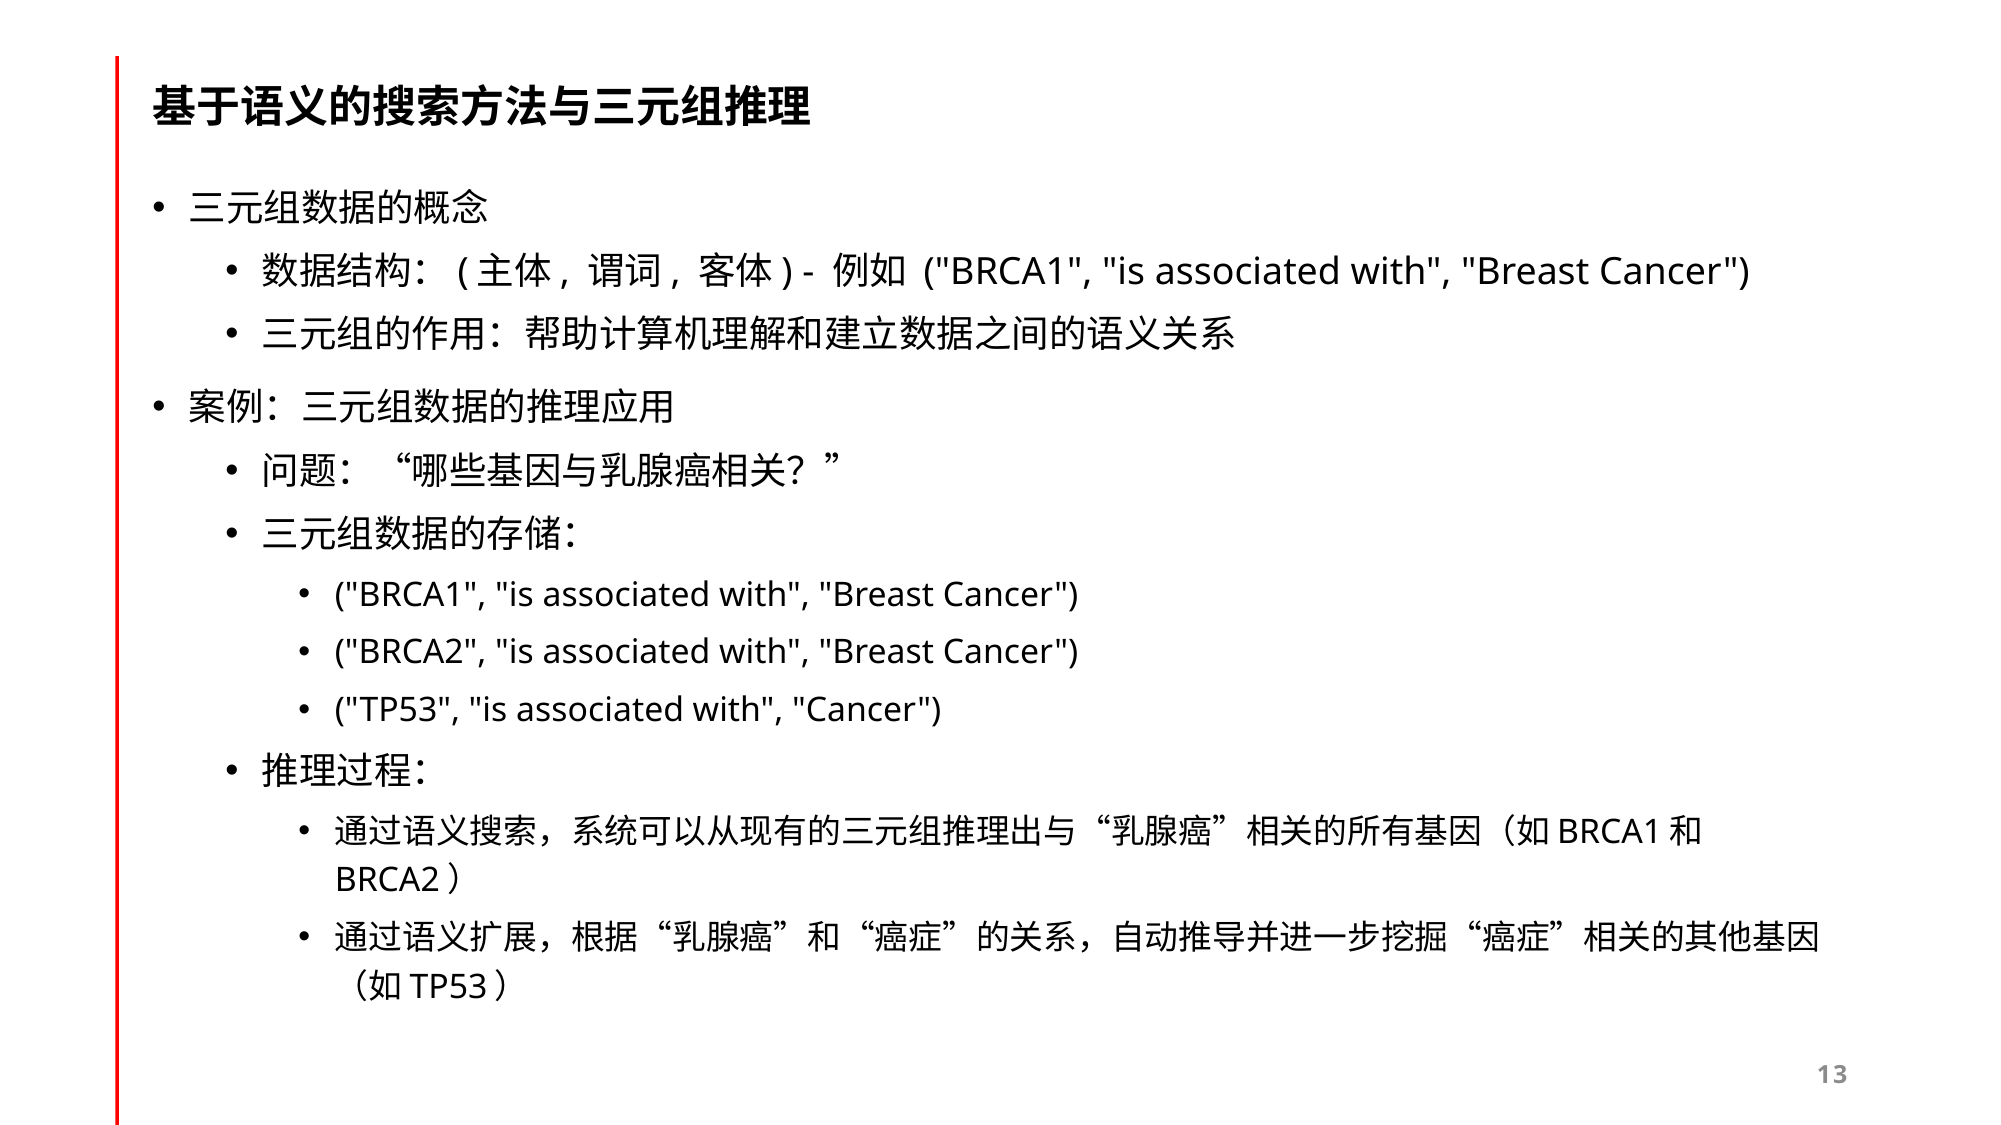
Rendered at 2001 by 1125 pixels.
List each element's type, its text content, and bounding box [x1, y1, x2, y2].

slide_number 13 [1667, 1042, 1863, 1103]
list 三元组数据的概念 数据结构：(主体, 谓词, 客体) - 例如 ("BRCA1", "is associated with", "Breast Cancer") 三元组的作用：帮助计算机理解和建立数据之间的语义关系 案例：三元组数据的推理应用 问题：“哪些基因与乳腺癌相关？” 三元组数据的存储： ("BRCA1", "is associated with", "Breast Cancer") ("BRCA2", "is associated with", "Breast Cancer") ("TP53", "is associated with", "Cancer") 推理过程： 通过语义搜索，系统可以从现有的三元组推理出与“乳腺癌”相关的所有基因（如BRCA1和BRCA2） 通过语义扩展，根据“乳腺癌”和“癌症”的关系，自动推导并进一步挖掘“癌症”相关的其他基因（如TP53） [137, 167, 1863, 1014]
title 基于语义的搜索方法与三元组推理 [137, 59, 1863, 139]
